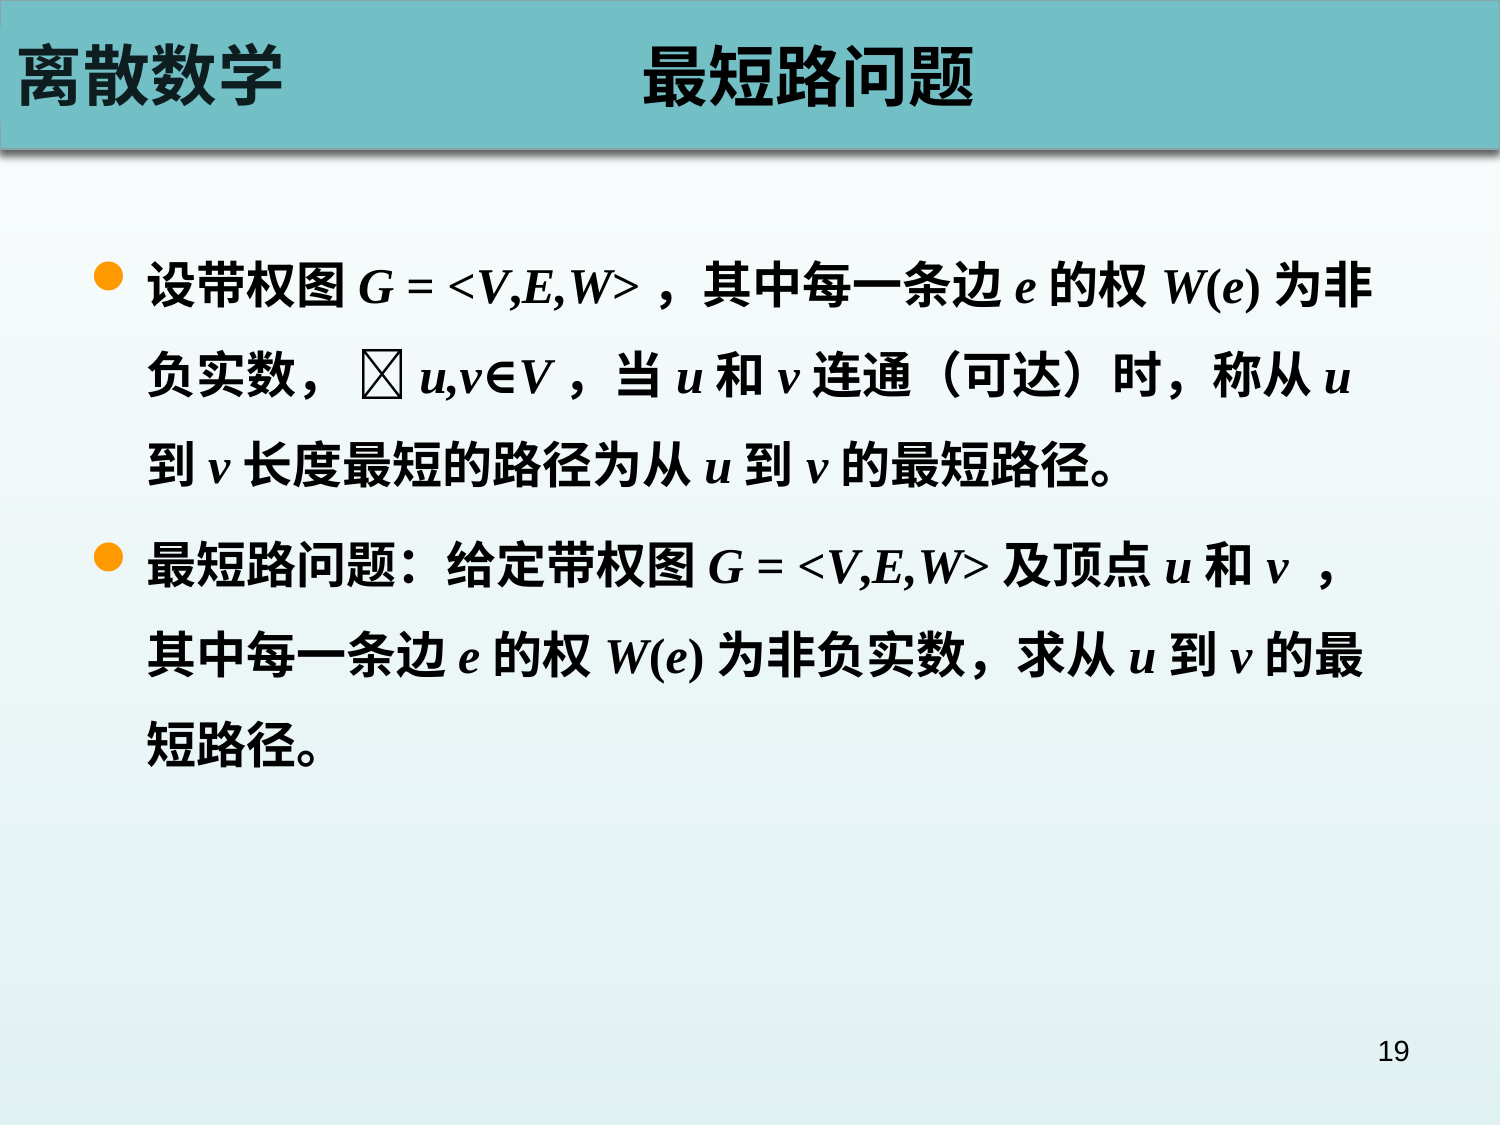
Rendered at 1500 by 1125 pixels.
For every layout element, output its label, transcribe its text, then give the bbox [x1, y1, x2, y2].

slide_number 19 [1074, 1024, 1425, 1103]
title 最短路问题 [306, 40, 1311, 109]
list 设带权图G = <V,E,W>，其中每一条边e的权W(e)为非负实数， u,v∈V，当u和v连通（可达）时，称从u到v长度最短的路径为从u到v的最短路径。 最短路问题：给定带权图G = <V,E,W>及顶点u和v ，其中每一条边e的权W(e)为非负实数，求从u到v的最短路径。 [74, 215, 1425, 958]
